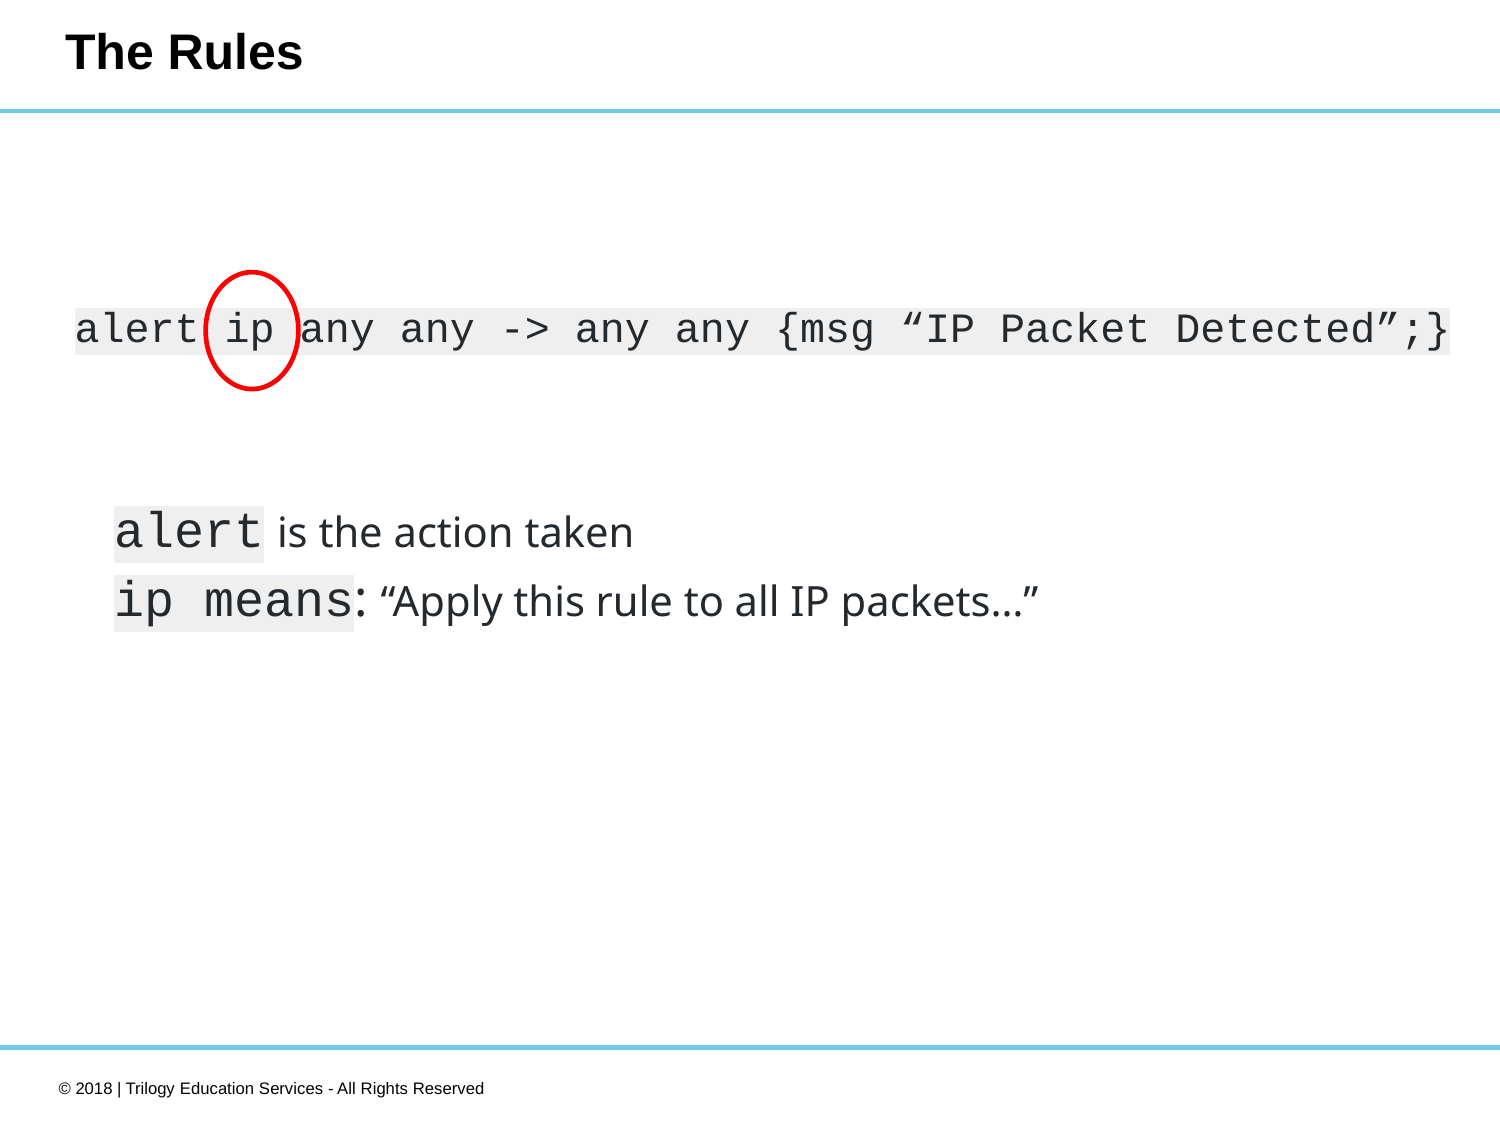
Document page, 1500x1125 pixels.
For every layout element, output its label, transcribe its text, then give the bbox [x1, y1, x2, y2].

text_box alert ip any any -> any any {msg “IP Packet Detected”;} alert is the action taken ip means: “Apply this rule to all IP packets…” [24, 149, 1500, 1037]
text_box [205, 272, 299, 390]
title The Rules [50, 0, 948, 108]
